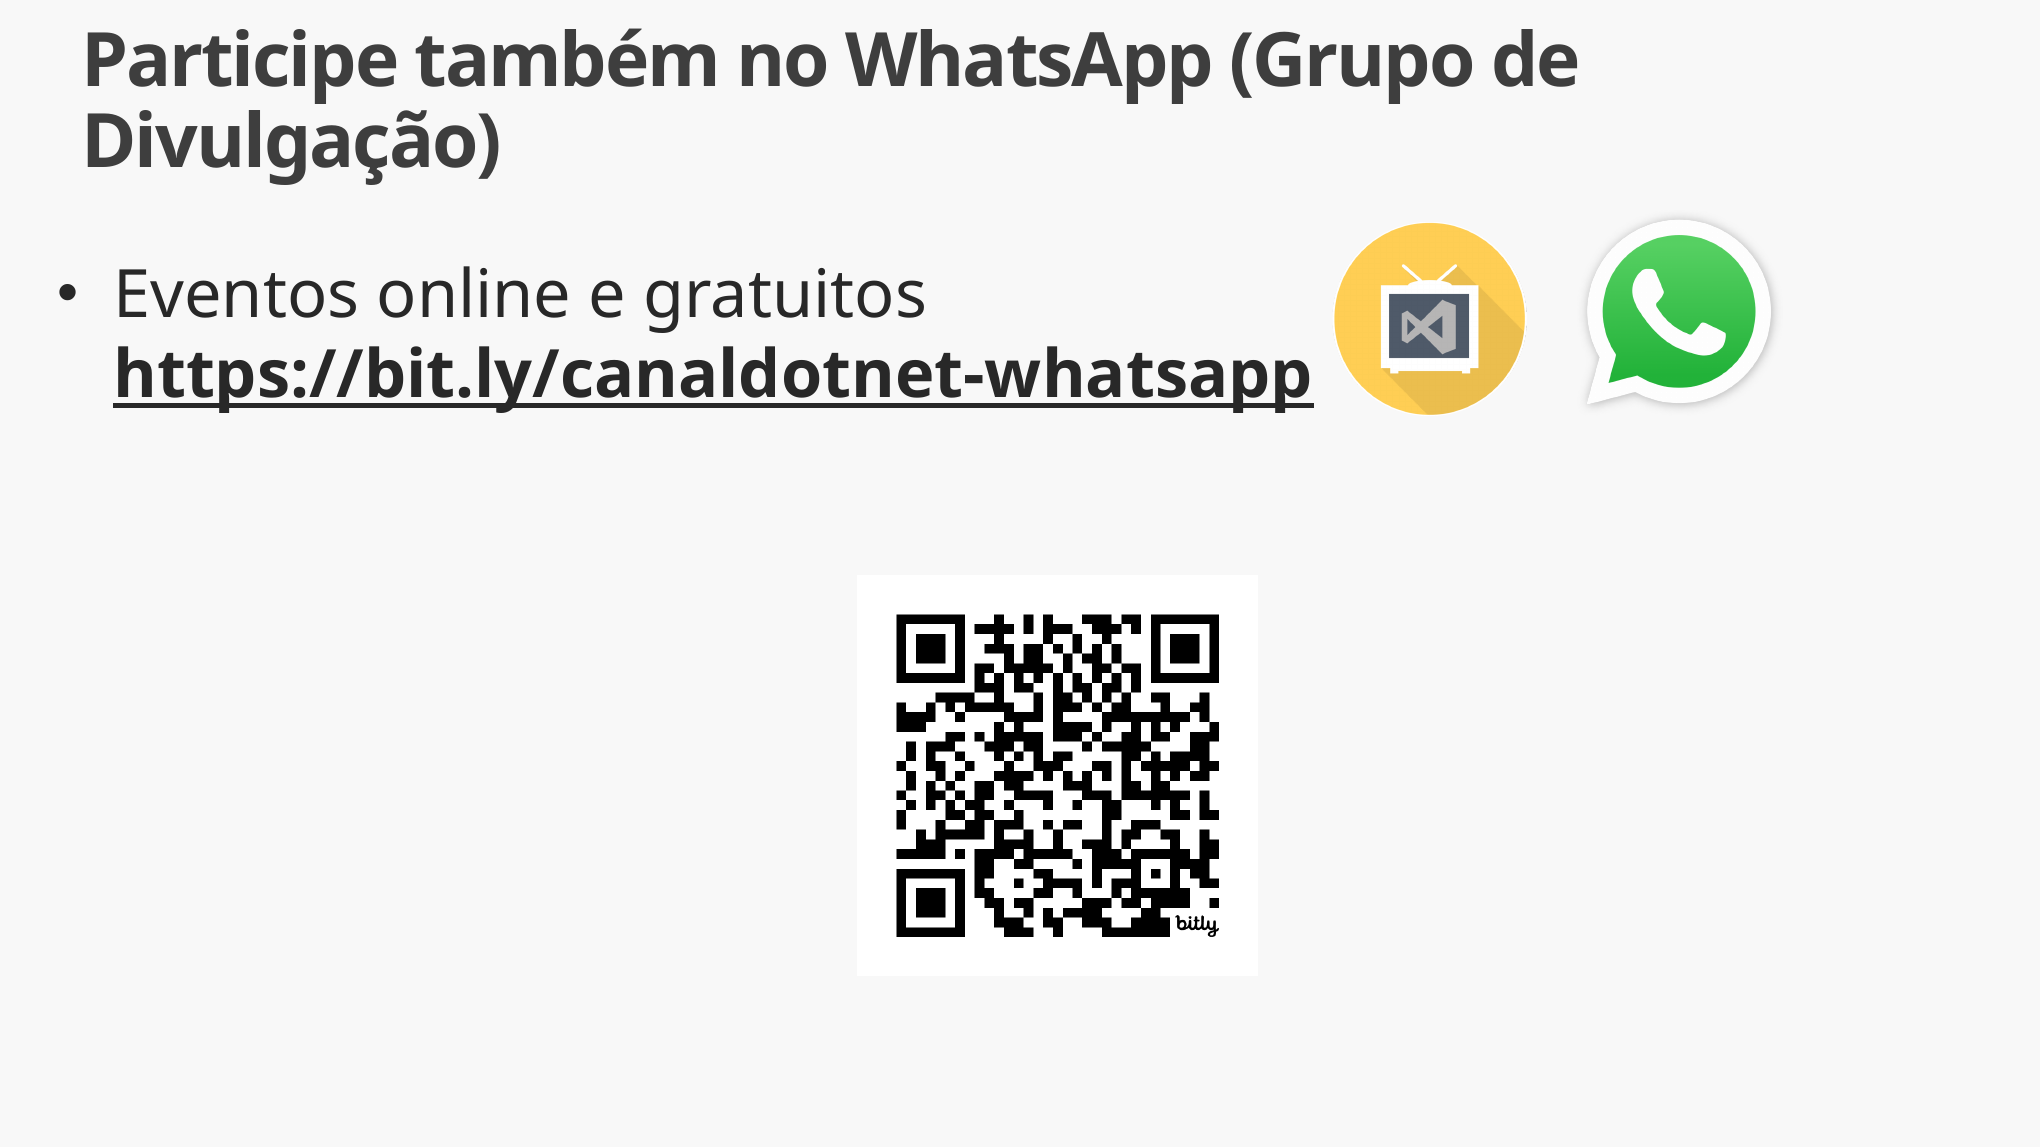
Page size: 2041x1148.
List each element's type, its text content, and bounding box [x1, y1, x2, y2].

picture [857, 574, 1258, 976]
title Participe também no WhatsApp (Grupo de Divulgação) [57, 5, 1833, 199]
picture [1569, 203, 1789, 424]
list Eventos online e gratuitos https://bit.ly/canaldotnet-whatsapp [33, 236, 1908, 1054]
picture [1332, 221, 1528, 417]
